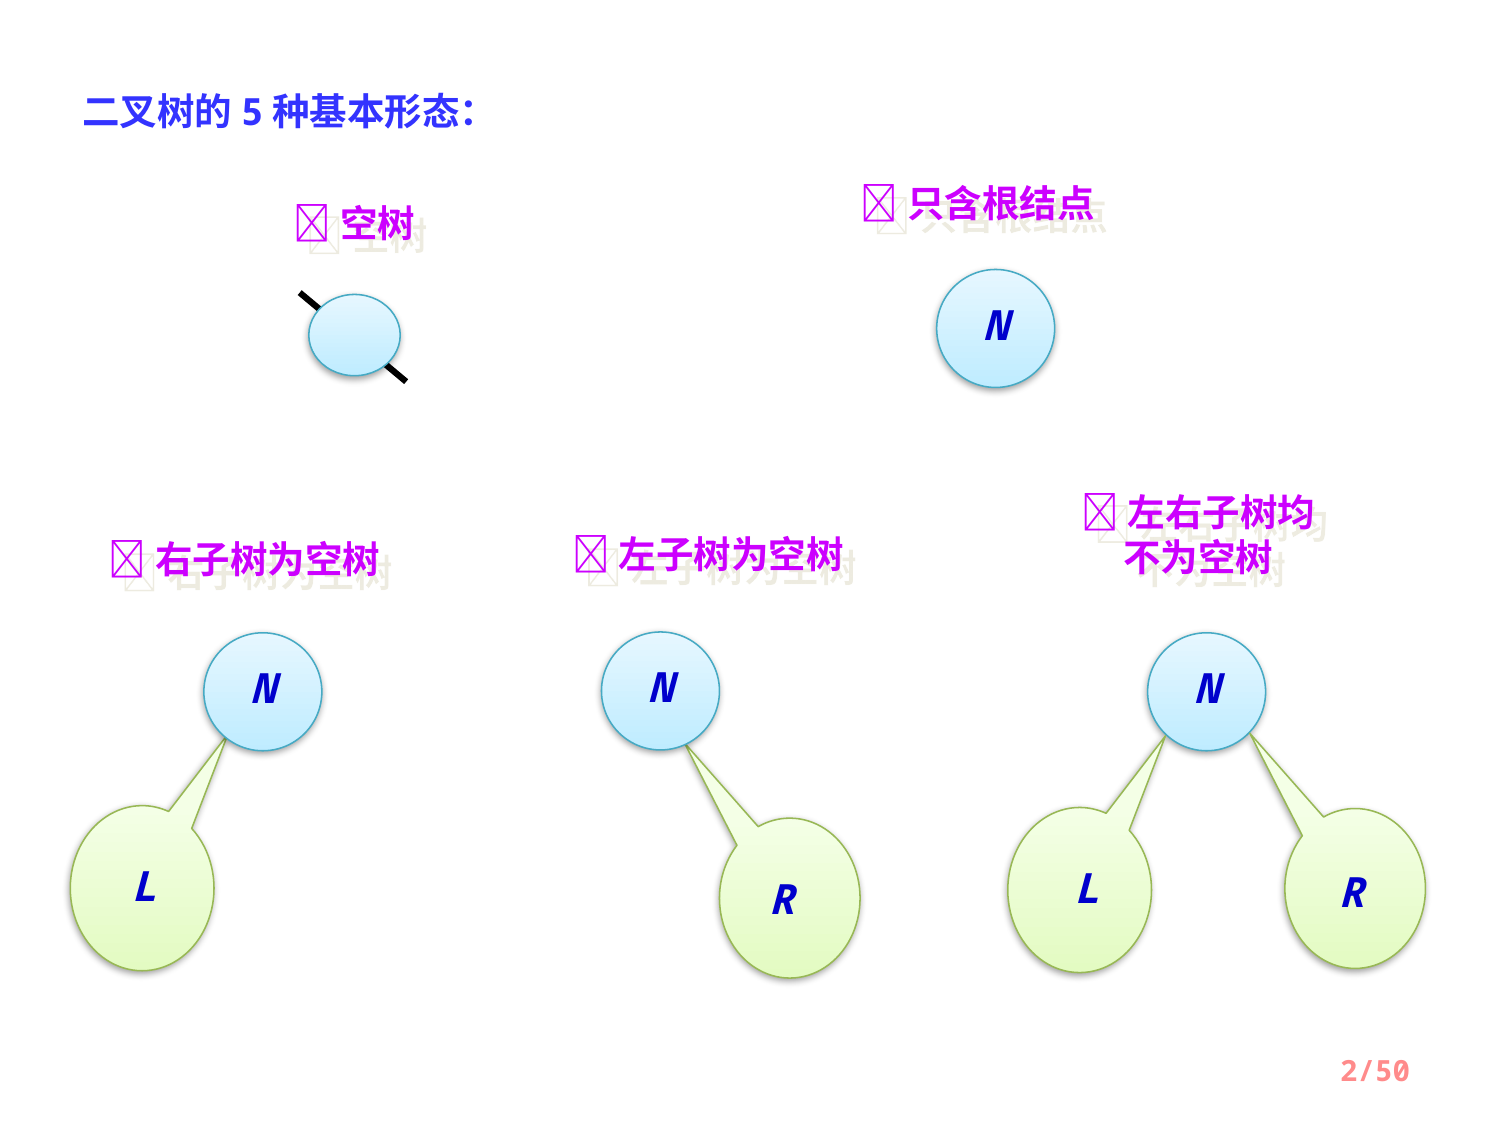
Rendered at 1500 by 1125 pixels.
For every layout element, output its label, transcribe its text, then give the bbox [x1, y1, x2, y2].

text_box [70, 528, 413, 972]
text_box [530, 523, 886, 979]
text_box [845, 172, 1140, 388]
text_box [1007, 481, 1426, 973]
slide_number 2/50 [1074, 1042, 1425, 1103]
text_box 二叉树的5种基本形态： [67, 80, 513, 140]
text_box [224, 192, 485, 382]
